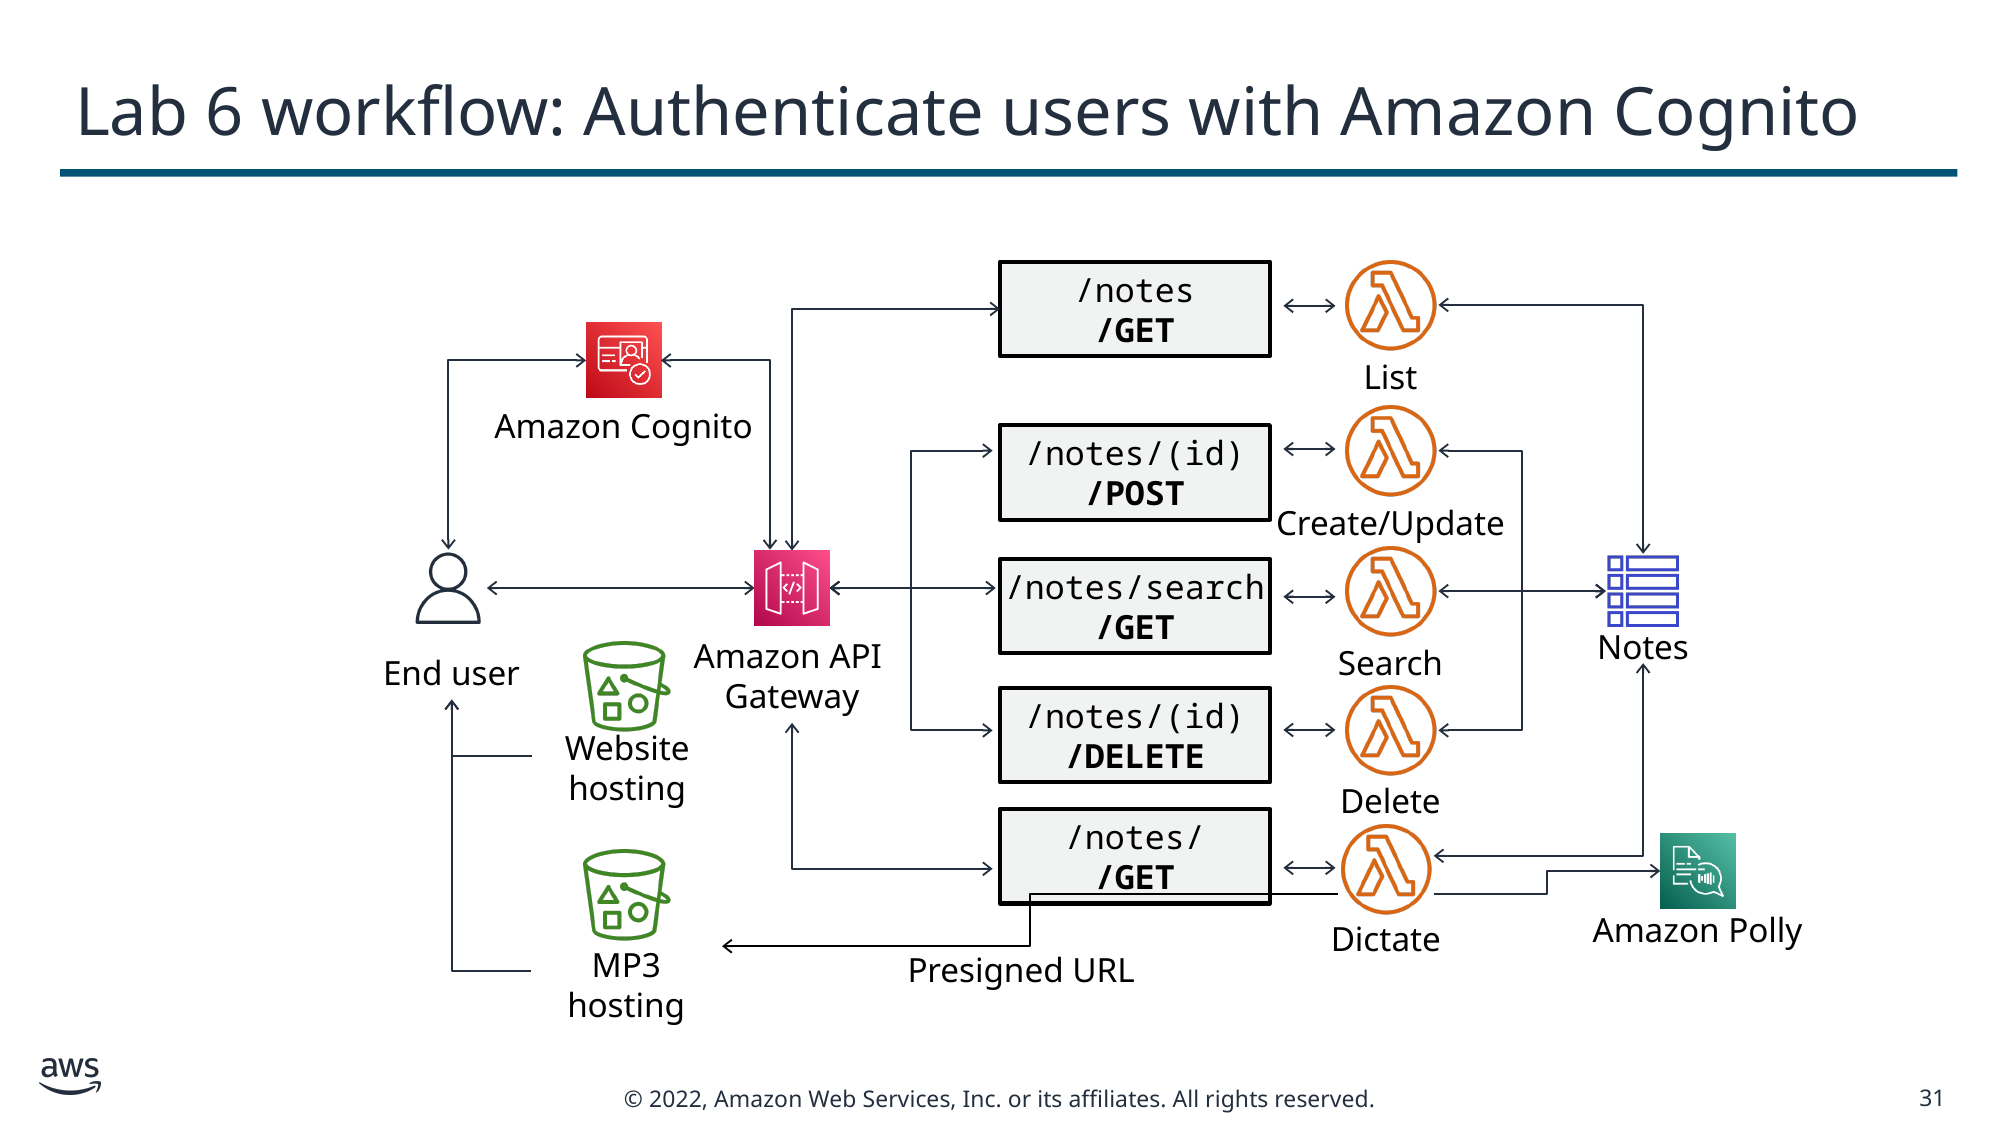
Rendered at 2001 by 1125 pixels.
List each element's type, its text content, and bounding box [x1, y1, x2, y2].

picture [39, 1058, 101, 1095]
title Lab 6 workflow: Authenticate users with Amazon Cognito [60, 49, 1958, 170]
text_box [363, 256, 1805, 1009]
slide_number 31 [1881, 1077, 1961, 1121]
